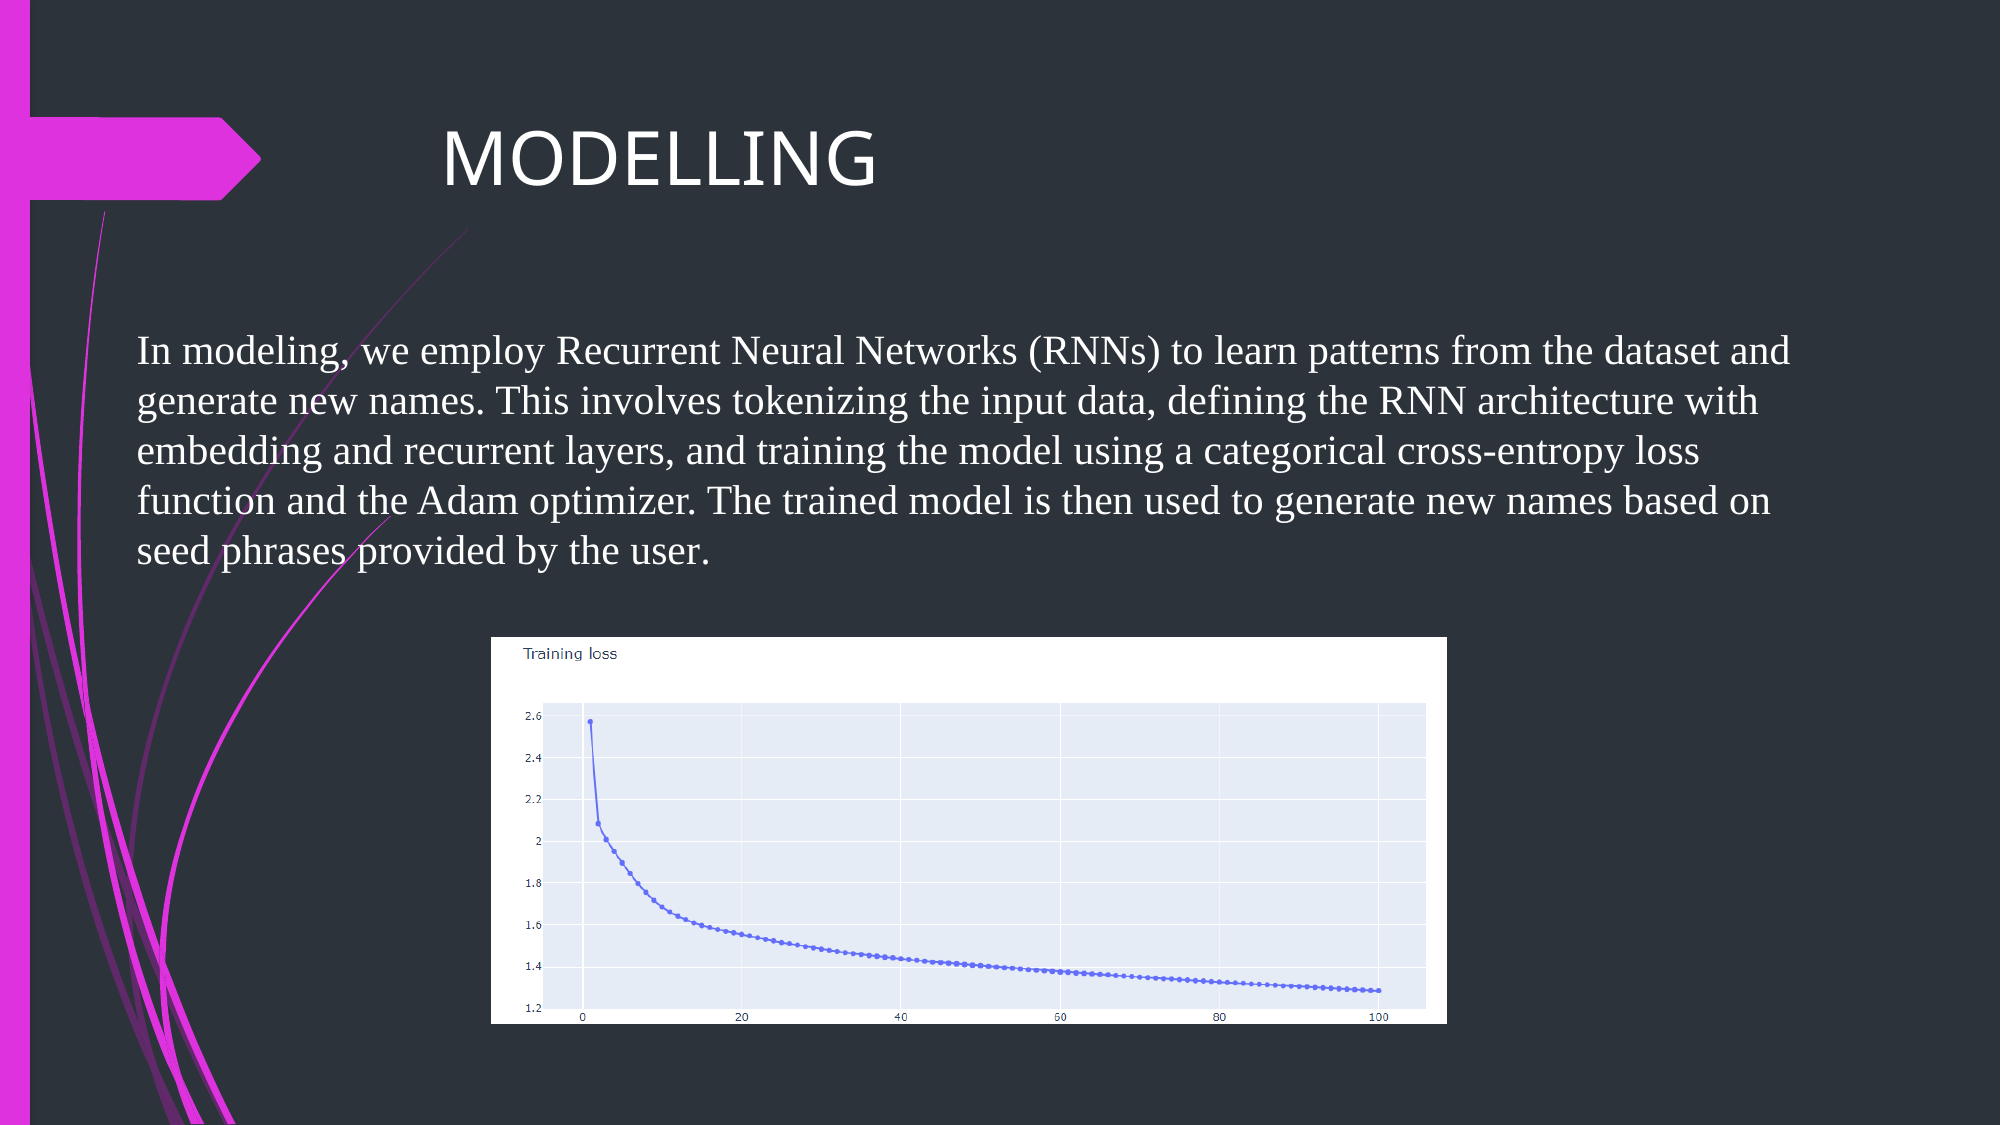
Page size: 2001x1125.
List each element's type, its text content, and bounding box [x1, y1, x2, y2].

text_box In modeling, we employ Recurrent Neural Networks (RNNs) to learn patterns from the dataset and generate new names. This involves tokenizing the input data, defining the RNN architecture with embedding and recurrent layers, and training the model using a categorical cross-entropy loss function and the Adam optimizer. The trained model is then used to generate new names based on seed phrases provided by the user. [121, 315, 1816, 581]
picture [491, 637, 1447, 1024]
title MODELLING [425, 102, 1888, 238]
